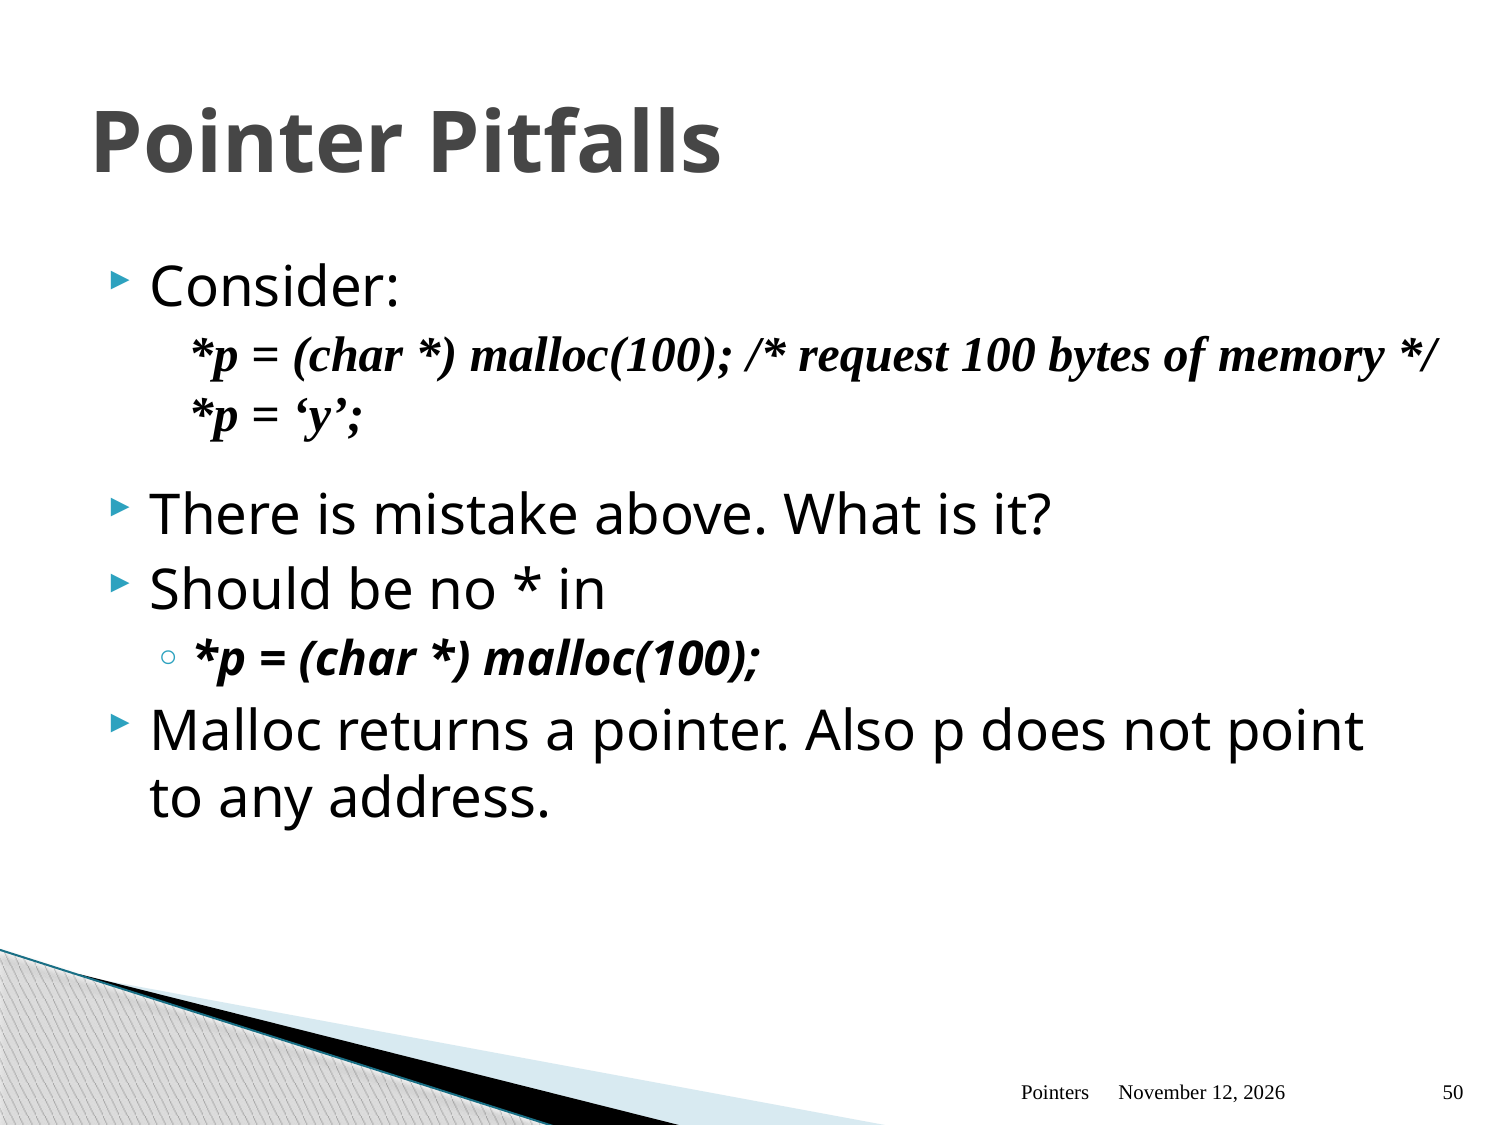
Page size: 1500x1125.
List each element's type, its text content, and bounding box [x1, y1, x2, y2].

title Pointer Pitfalls [75, 45, 1425, 233]
list Consider: There is mistake above. What is it? Should be no * in *p = (char *) malloc(100); Malloc returns a pointer. Also p does not point to any address. [75, 243, 1425, 986]
text_box *p = (char *) malloc(100); /* request 100 bytes of memory */ *p = ‘y’; [173, 314, 1465, 450]
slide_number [1105, 1051, 1418, 1112]
slide_number 50 [1418, 1051, 1479, 1112]
footer Pointers [718, 1051, 1105, 1112]
